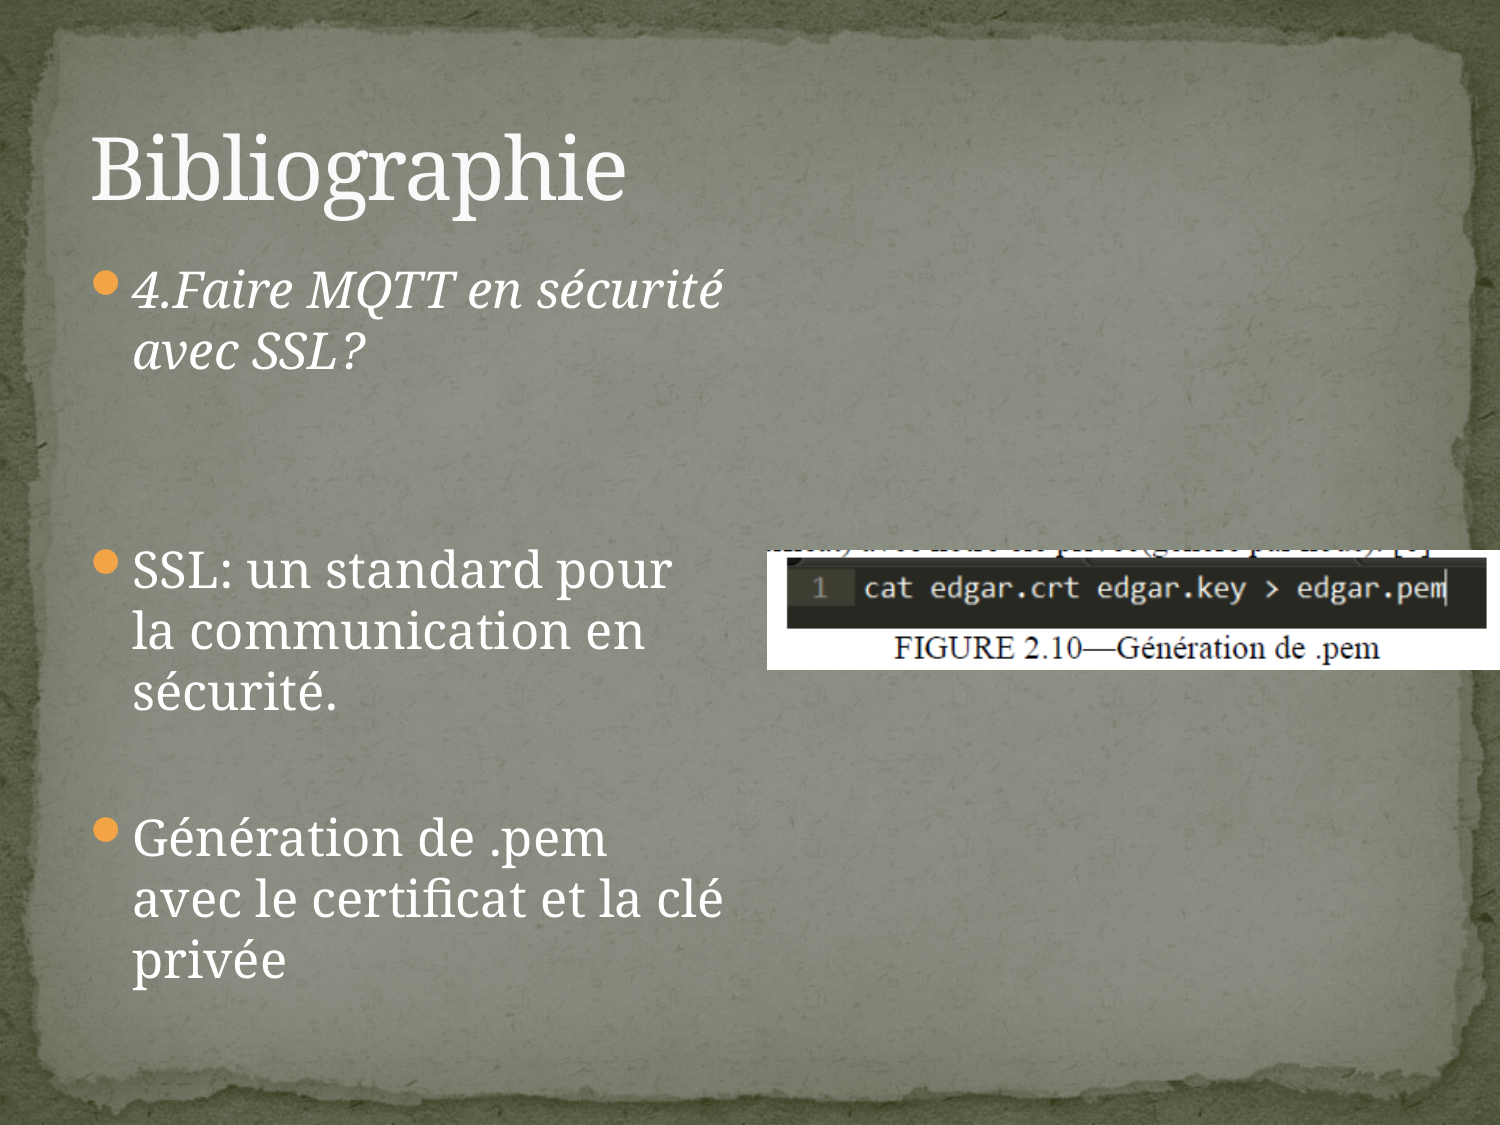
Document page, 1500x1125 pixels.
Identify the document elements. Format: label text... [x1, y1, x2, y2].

picture [767, 550, 1500, 670]
list 4.Faire MQTT en sécurité avec SSL? SSL: un standard pour la communication en sécurité. Génération de .pem avec le certificat et la clé privée [75, 249, 741, 1000]
title Bibliographie [74, 24, 1425, 225]
